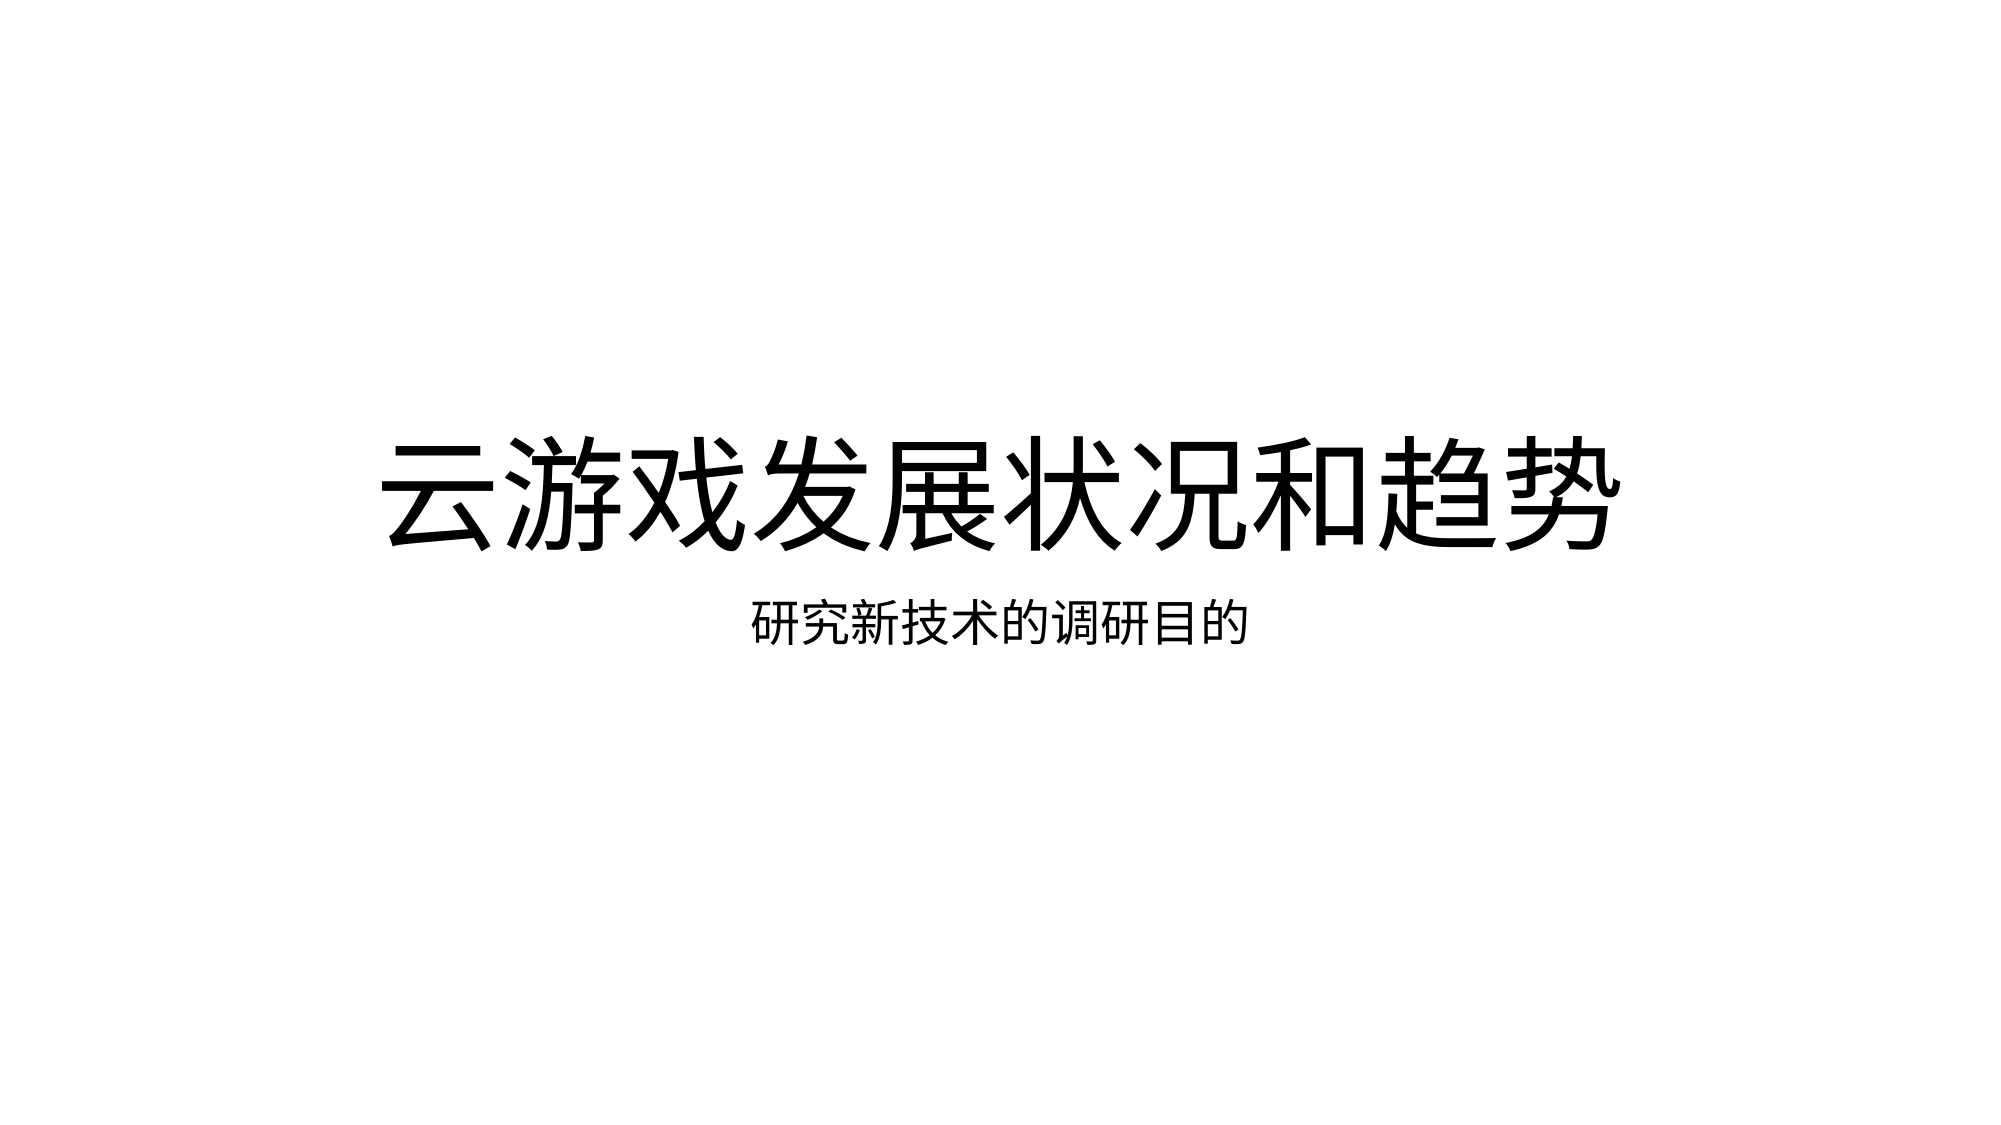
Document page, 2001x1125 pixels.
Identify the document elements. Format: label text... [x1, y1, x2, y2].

title 云游戏发展状况和趋势 [249, 184, 1750, 576]
subtitle 研究新技术的调研目的 [249, 590, 1750, 863]
